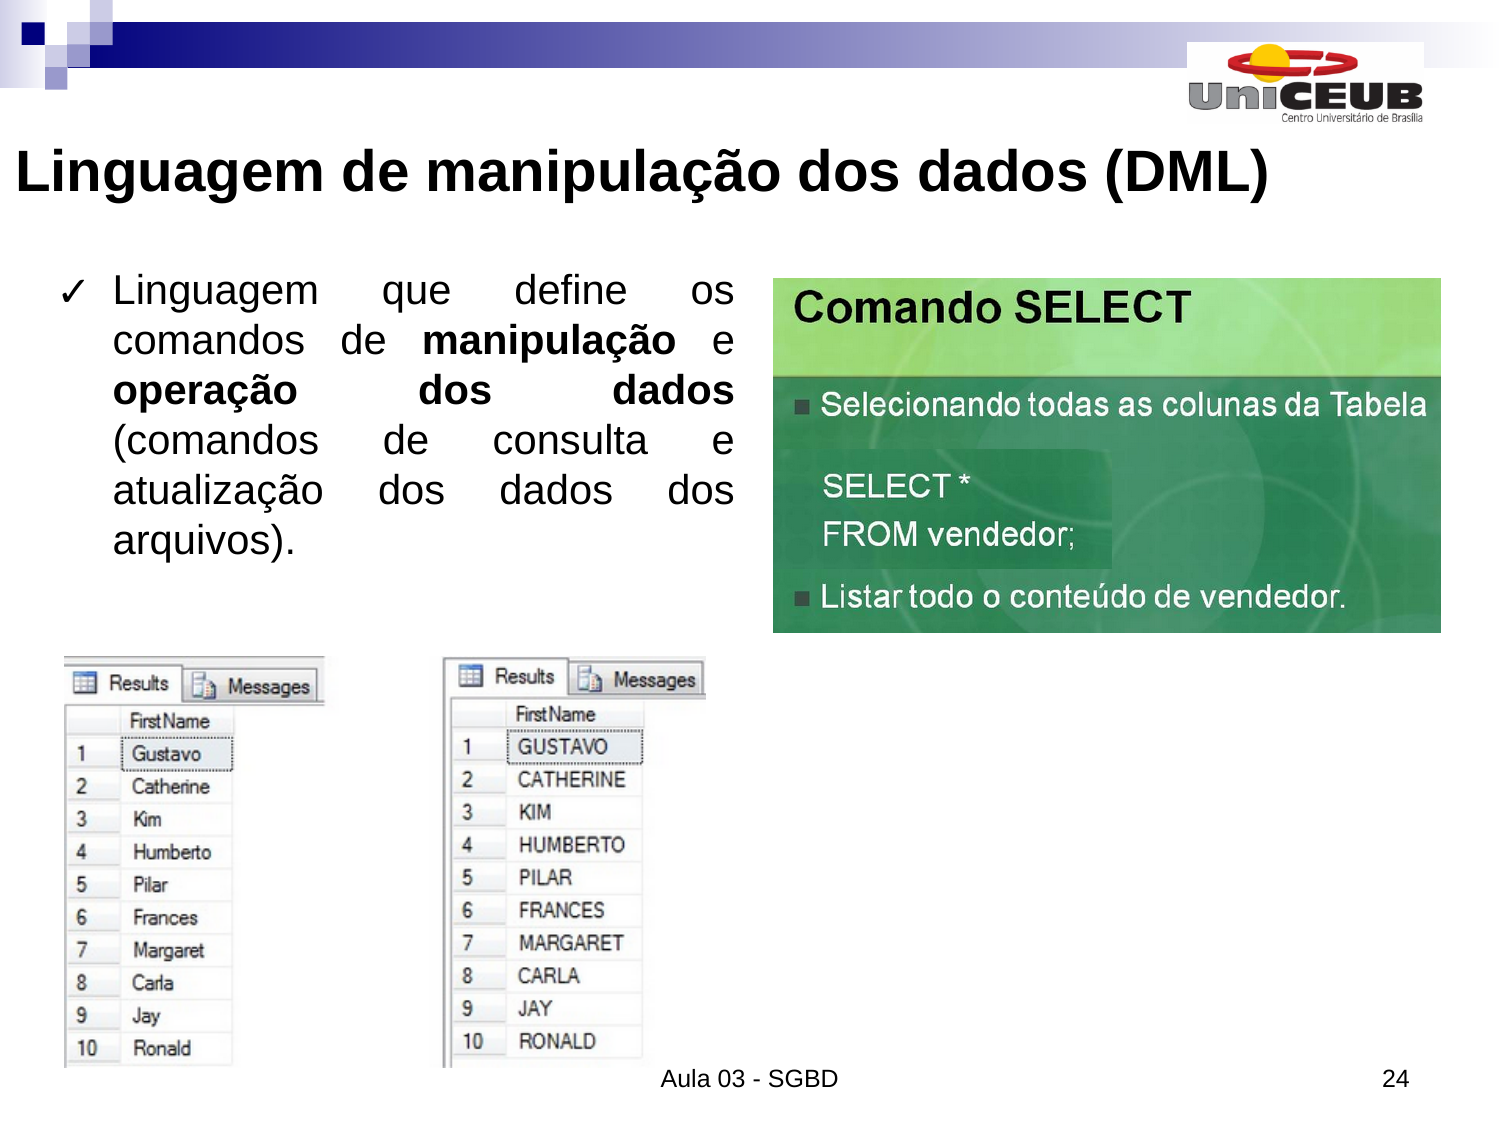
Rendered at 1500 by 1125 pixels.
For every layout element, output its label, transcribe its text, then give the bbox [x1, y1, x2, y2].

text_box 24 [1074, 1024, 1425, 1100]
picture [1186, 42, 1424, 125]
text_box Linguagem que define os comandos de manipulação e operação dos dados (comandos de consulta e atualização dos dados dos arquivos). [41, 255, 750, 411]
picture [773, 278, 1441, 633]
title Linguagem de manipulação dos dados (DML) [0, 137, 1500, 199]
picture [64, 656, 706, 1069]
text_box Aula 03 - SGBD [512, 1024, 988, 1100]
